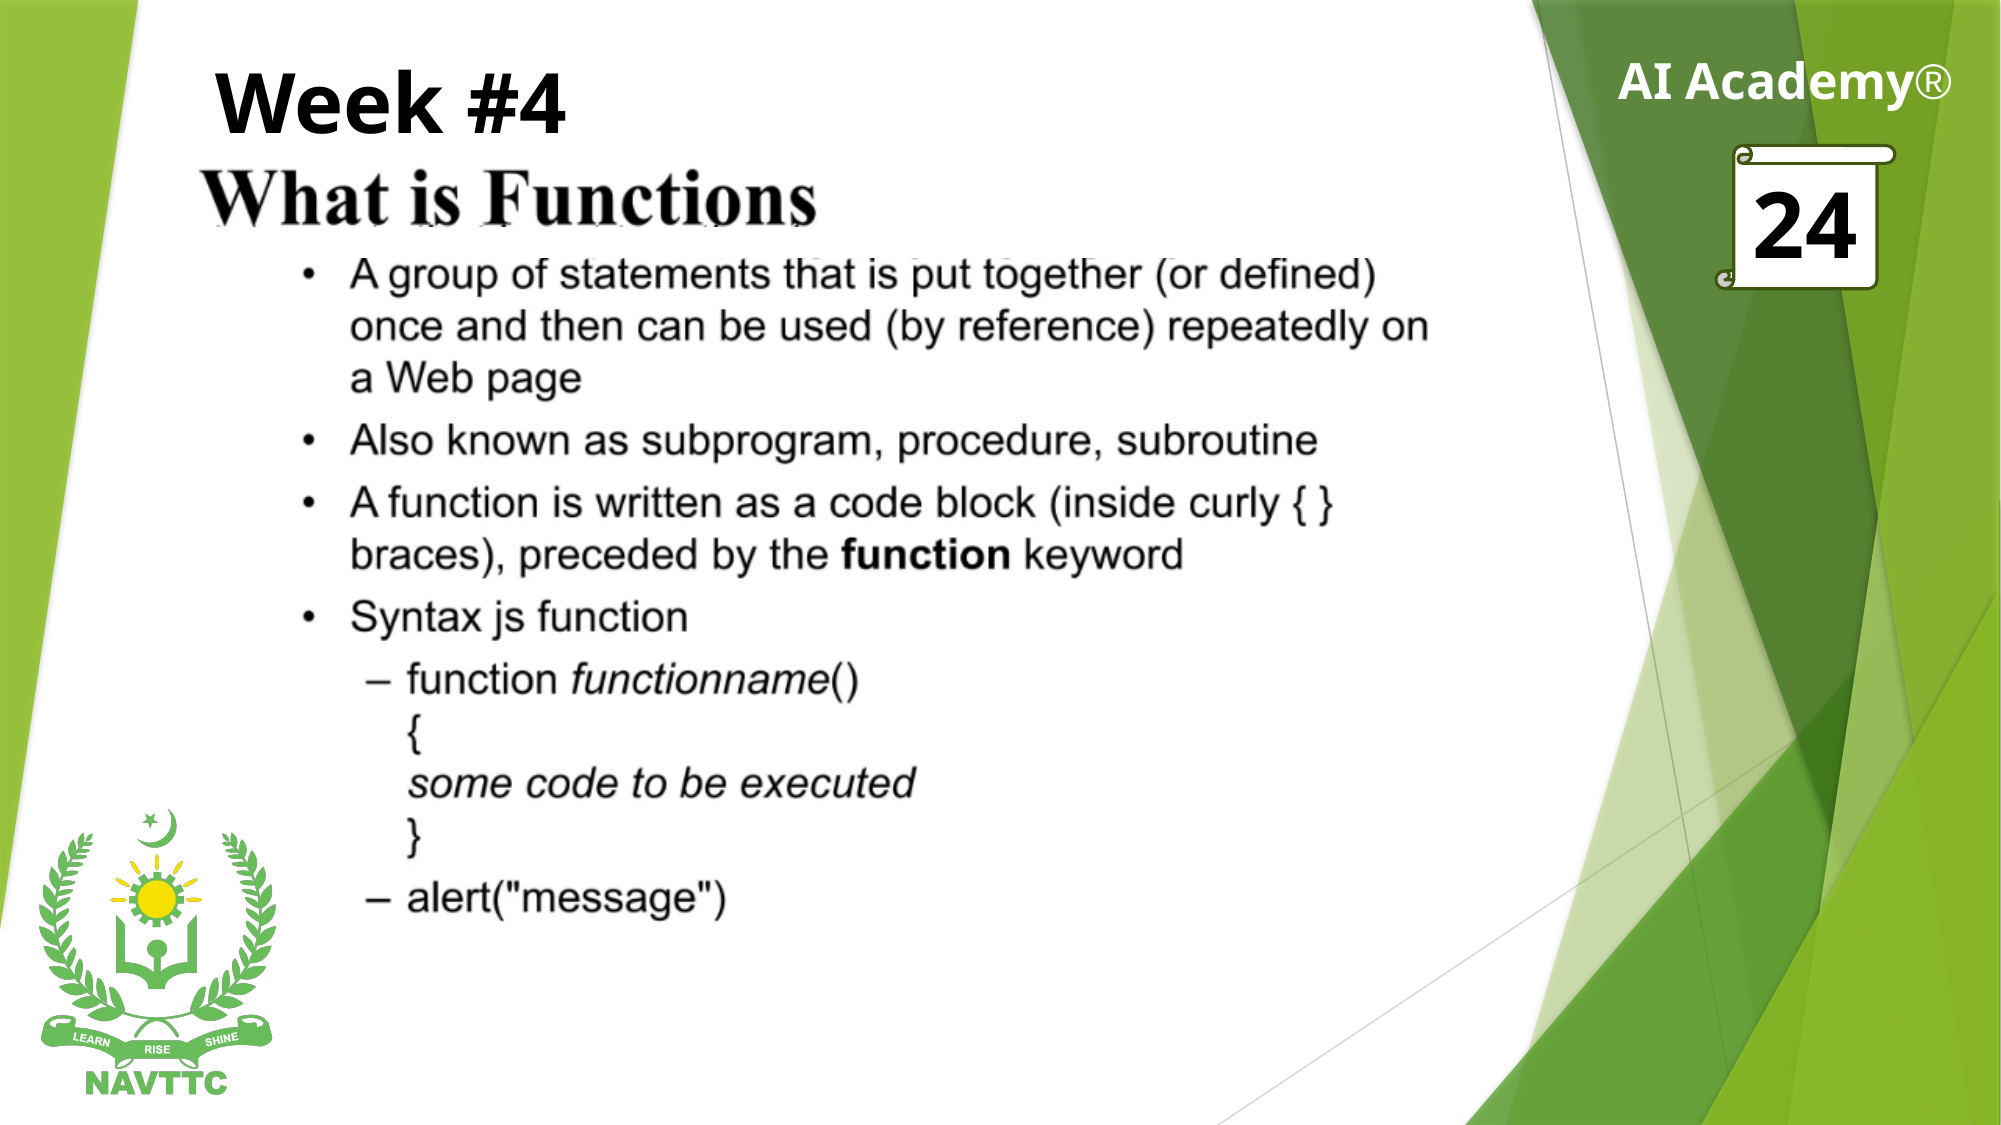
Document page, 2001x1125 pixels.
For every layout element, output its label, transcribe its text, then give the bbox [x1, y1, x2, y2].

text_box Week #4 [201, 42, 583, 158]
picture [196, 163, 832, 227]
text_box 24 [1714, 143, 1897, 291]
text_box AI Academy® [1604, 42, 2000, 118]
picture [0, 257, 1451, 1110]
